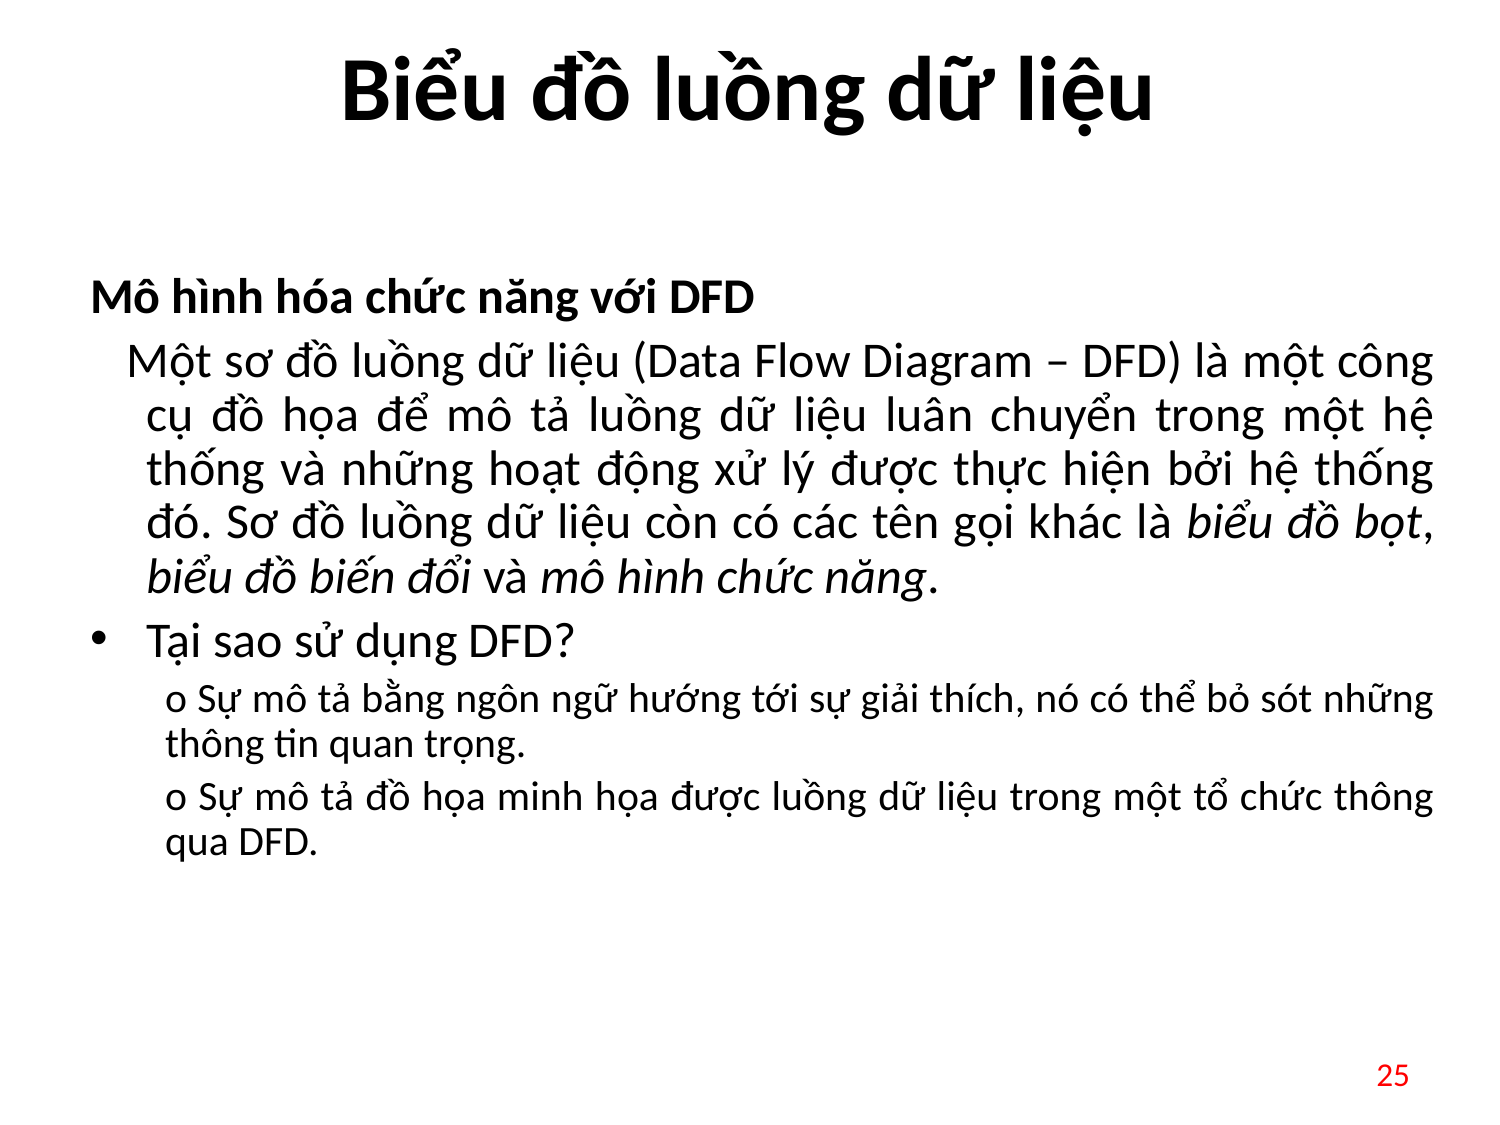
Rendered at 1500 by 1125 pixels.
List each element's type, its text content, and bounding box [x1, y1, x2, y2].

title Biểu đồ luồng dữ liệu [72, 16, 1425, 150]
slide_number 25 [1074, 1042, 1425, 1103]
list Mô hình hóa chức năng với DFD Một sơ đồ luồng dữ liệu (Data Flow Diagram – DFD) là một công cụ đồ họa để mô tả luồng dữ liệu luân chuyển trong một hệ thống và những hoạt động xử lý được thực hiện bởi hệ thống đó. Sơ đồ luồng dữ liệu còn có các tên gọi khác là biểu đồ bọt, biểu đồ biến đổi và mô hình chức năng. Tại sao sử dụng DFD? o Sự mô tả bằng ngôn ngữ hướng tới sự giải thích, nó có thể bỏ sót những thông tin quan trọng. o Sự mô tả đồ họa minh họa được luồng dữ liệu trong một tổ chức thông qua DFD. [75, 262, 1450, 994]
